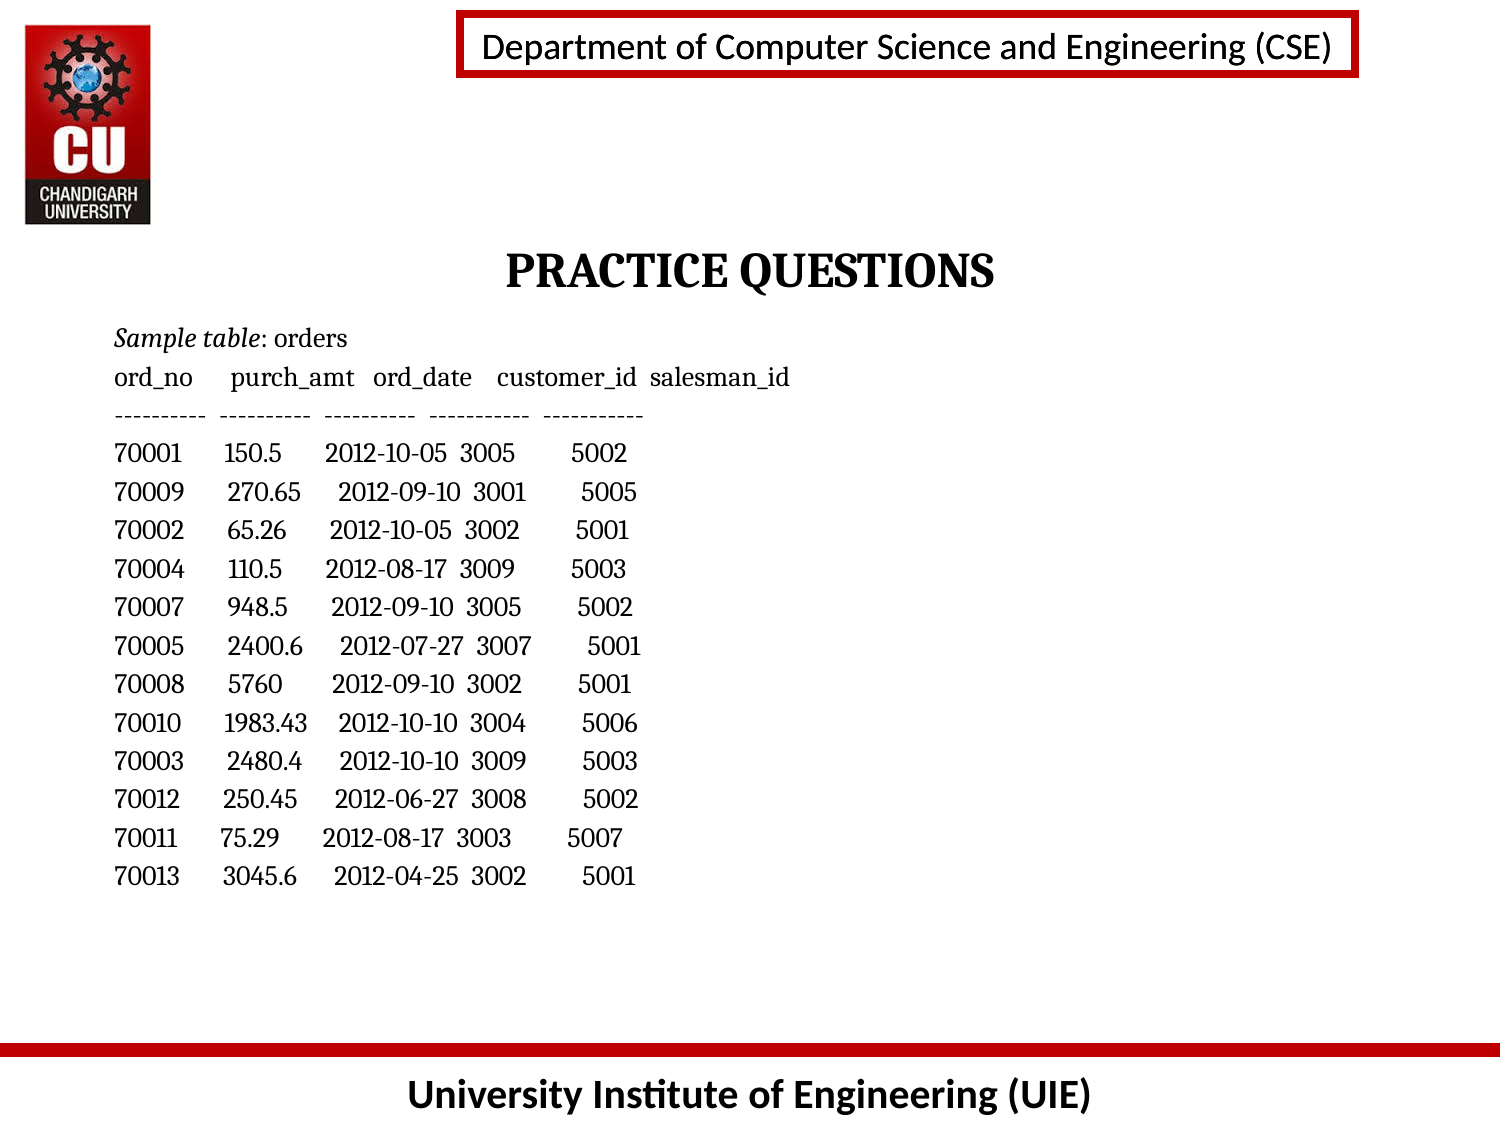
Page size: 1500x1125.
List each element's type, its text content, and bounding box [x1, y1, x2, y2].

slide_number 51 [1412, 1042, 1500, 1103]
title PRACTICE QUESTIONS [103, 185, 1397, 291]
list Sample table: orders ord_no purch_amt ord_date customer_id salesman_id ---------- ---------- ---------- ----------- ----------- 70001 150.5 2012-10-05 3005 5002 70009 270.65 2012-09-10 3001 5005 70002 65.26 2012-10-05 3002 5001 70004 110.5 2012-08-17 3009 5003 70007 948.5 2012-09-10 3005 5002 70005 2400.6 2012-07-27 3007 5001 70008 5760 2012-09-10 3002 5001 70010 1983.43 2012-10-10 3004 5006 70003 2480.4 2012-10-10 3009 5003 70012 250.45 2012-06-27 3008 5002 70011 75.29 2012-08-17 3003 5007 70013 3045.6 2012-04-25 3002 5001 [103, 291, 1397, 901]
picture [24, 24, 151, 225]
